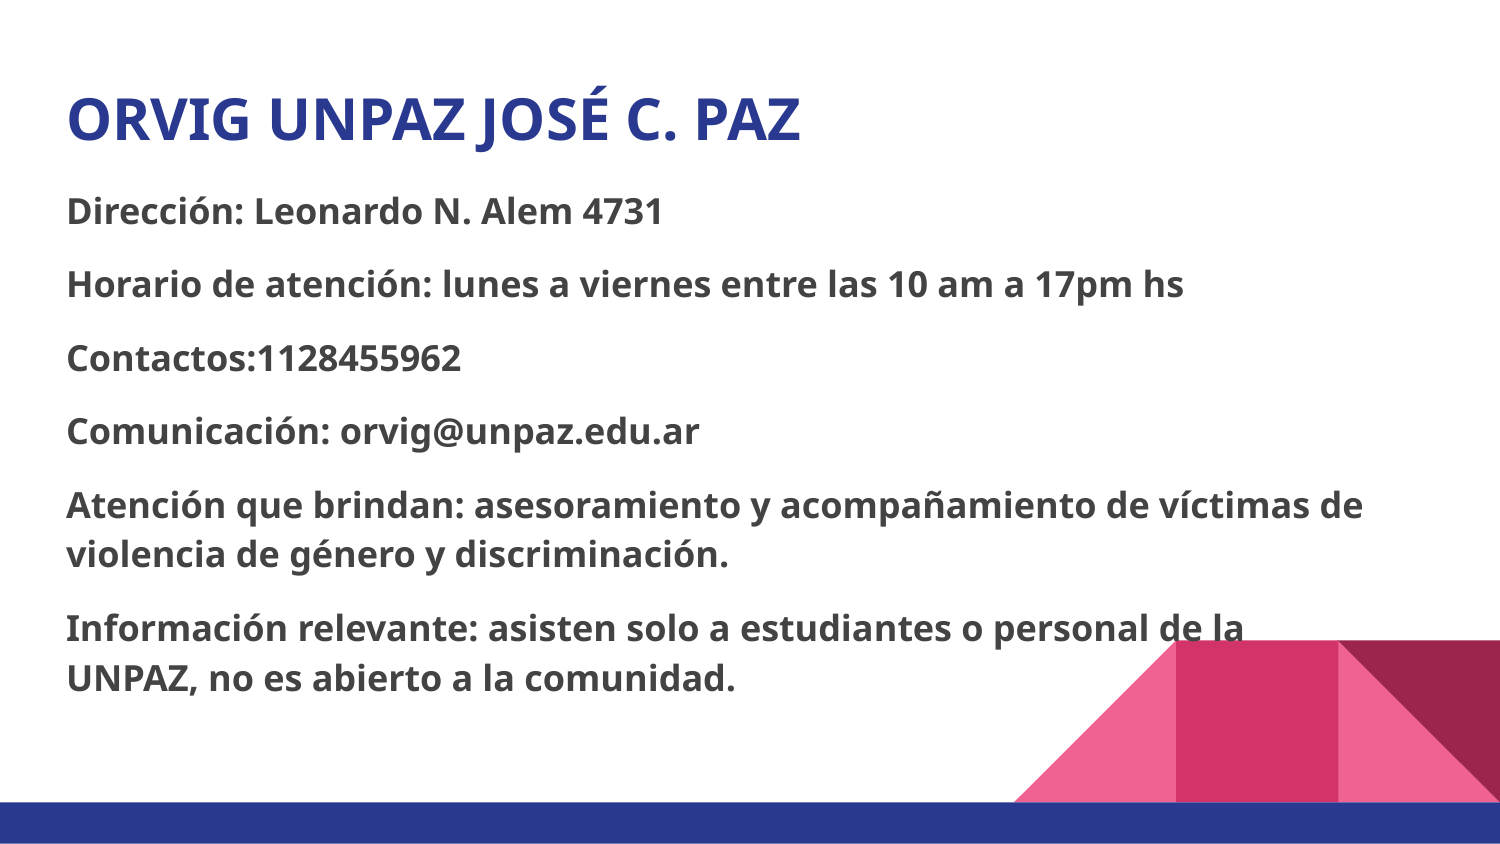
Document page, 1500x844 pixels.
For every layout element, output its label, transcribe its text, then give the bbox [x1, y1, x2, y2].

list Dirección: Leonardo N. Alem 4731 Horario de atención: lunes a viernes entre las 10 am a 17pm hs Contactos:1128455962 Comunicación: orvig@unpaz.edu.ar Atención que brindan: asesoramiento y acompañamiento de víctimas de violencia de género y discriminación. Información relevante: asisten solo a estudiantes o personal de la UNPAZ, no es abierto a la comunidad. [51, 166, 1399, 788]
title ORVIG UNPAZ JOSÉ C. PAZ [51, 67, 1449, 167]
